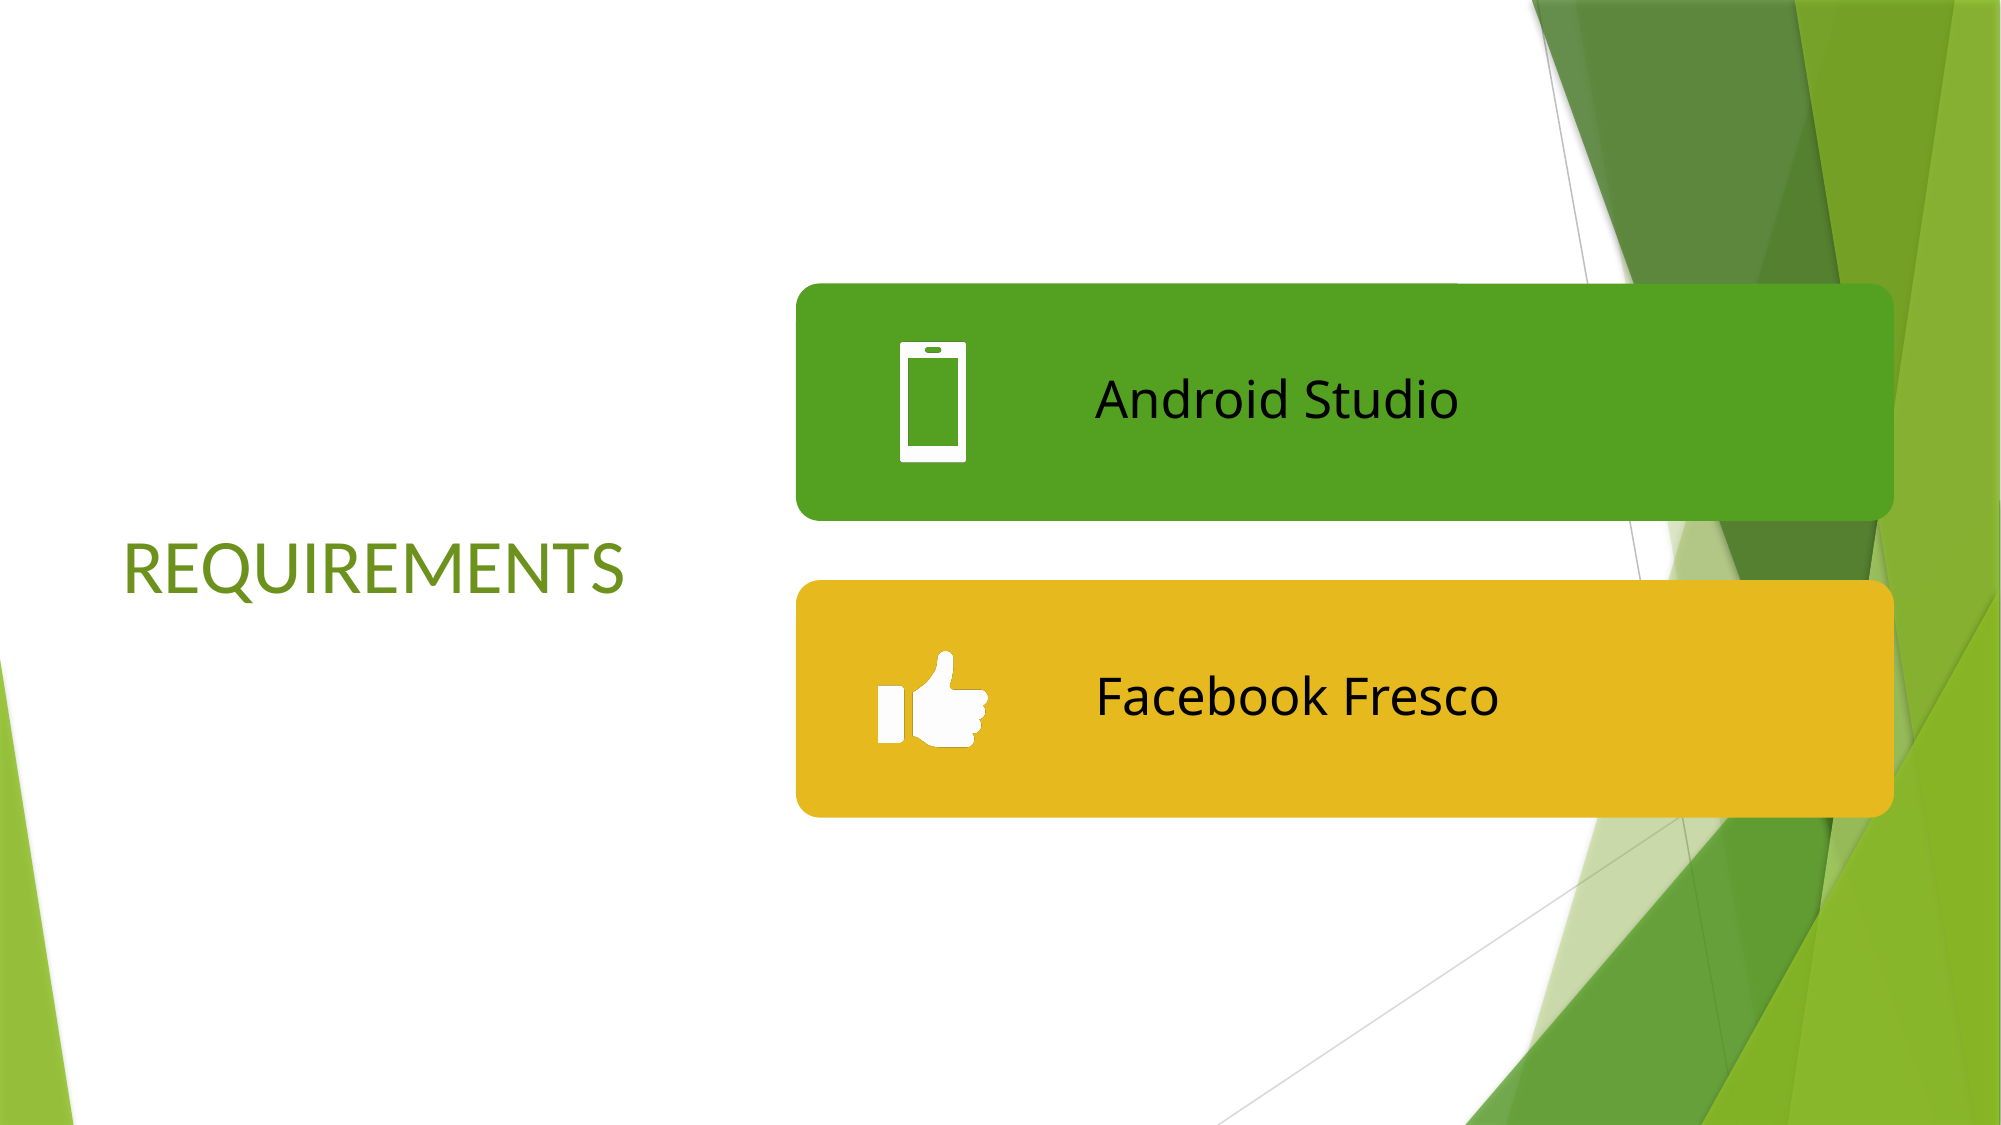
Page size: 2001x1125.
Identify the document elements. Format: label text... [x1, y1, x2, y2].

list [795, 154, 1895, 947]
title REQUIREMENTS [107, 226, 689, 899]
